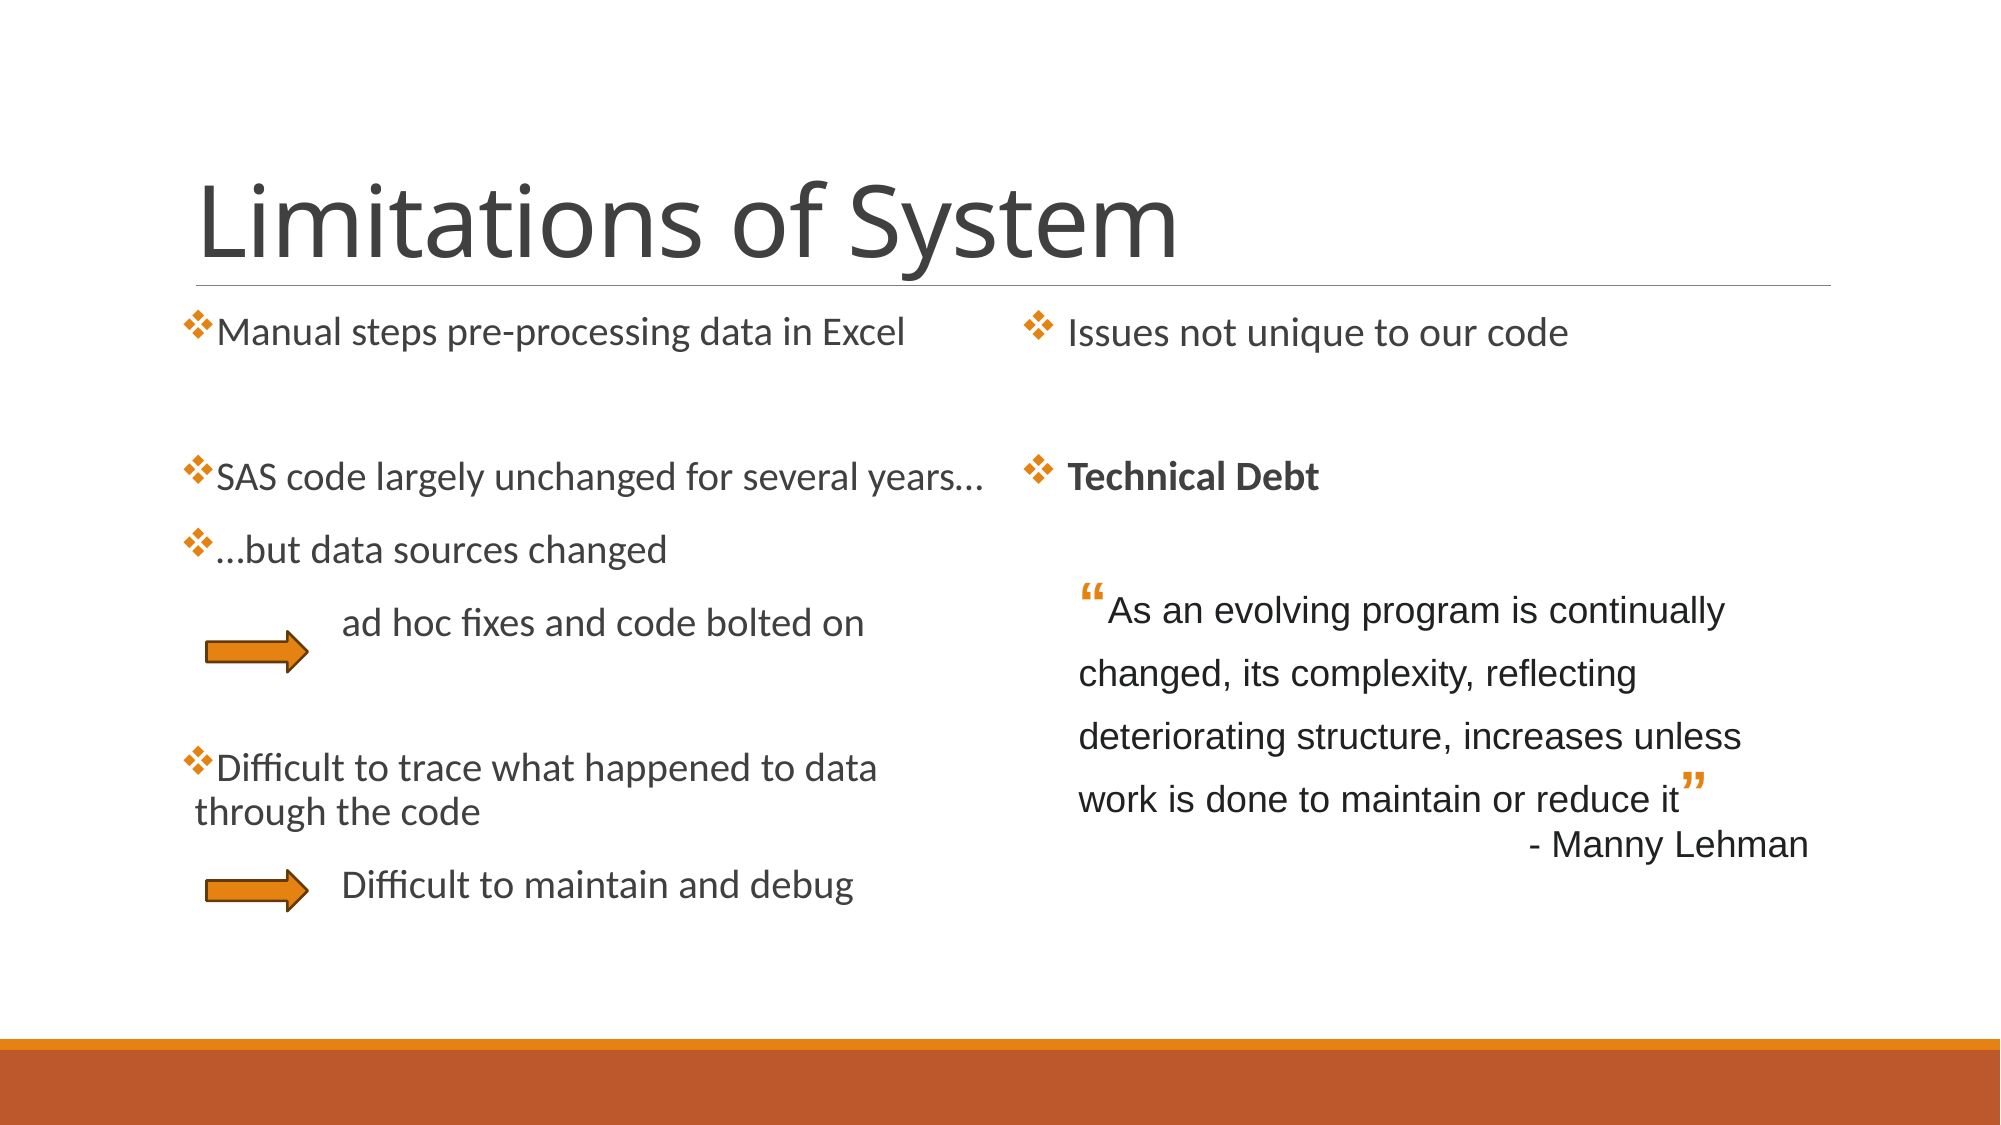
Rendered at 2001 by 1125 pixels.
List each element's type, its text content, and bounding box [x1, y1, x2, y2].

list Manual steps pre-processing data in Excel SAS code largely unchanged for several years… …but data sources changed ad hoc fixes and code bolted on Difficult to trace what happened to data through the code Difficult to maintain and debug [180, 302, 990, 963]
text_box [205, 869, 309, 913]
text_box [205, 630, 309, 674]
title Limitations of System [180, 47, 1830, 285]
list Issues not unique to our code Technical Debt “As an evolving program is continually changed, its complexity, reflecting deteriorating structure, increases unless work is done to maintain or reduce it” - Manny Lehman [1020, 302, 1830, 963]
